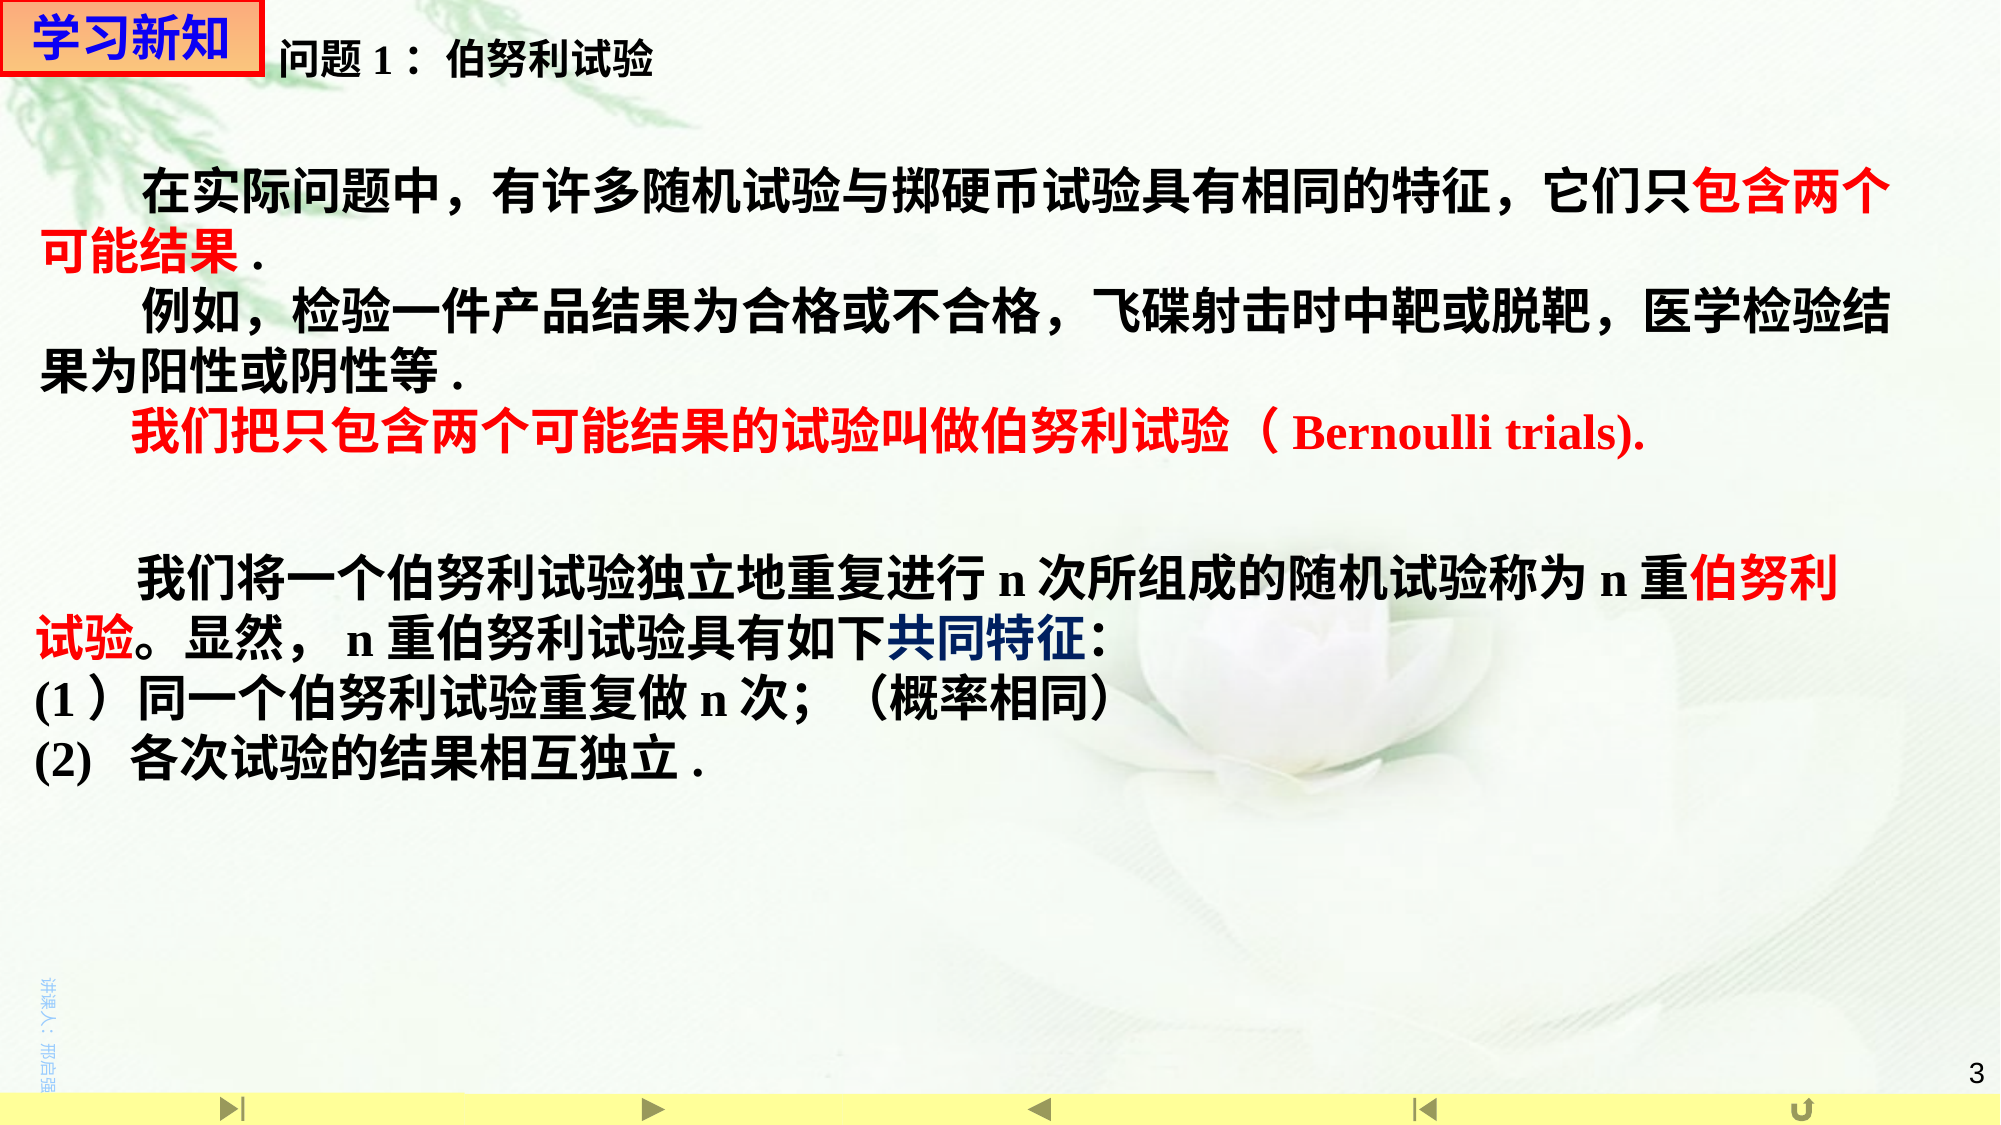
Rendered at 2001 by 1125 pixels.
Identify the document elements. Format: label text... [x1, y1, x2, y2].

text_box 学习新知 [0, 0, 262, 74]
text_box 问题1：伯努利试验 [83, 0, 710, 91]
text_box 在实际问题中，有许多随机试验与掷硬币试验具有相同的特征，它们只包含两个可能结果. 例如，检验一件产品结果为合格或不合格，飞碟射击时中靶或脱靶，医学检验结果为阳性或阴性等. 我们把只包含两个可能结果的试验叫做伯努利试验（Bernoulli trials). [24, 151, 1949, 467]
text_box 我们将一个伯努利试验独立地重复进行n次所组成的随机试验称为n重伯努利试验。显然，n重伯努利试验具有如下共同特征： (1）同一个伯努利试验重复做n次；（概率相同） (2) 各次试验的结果相互独立. [19, 538, 1875, 794]
picture [0, 0, 2001, 1125]
